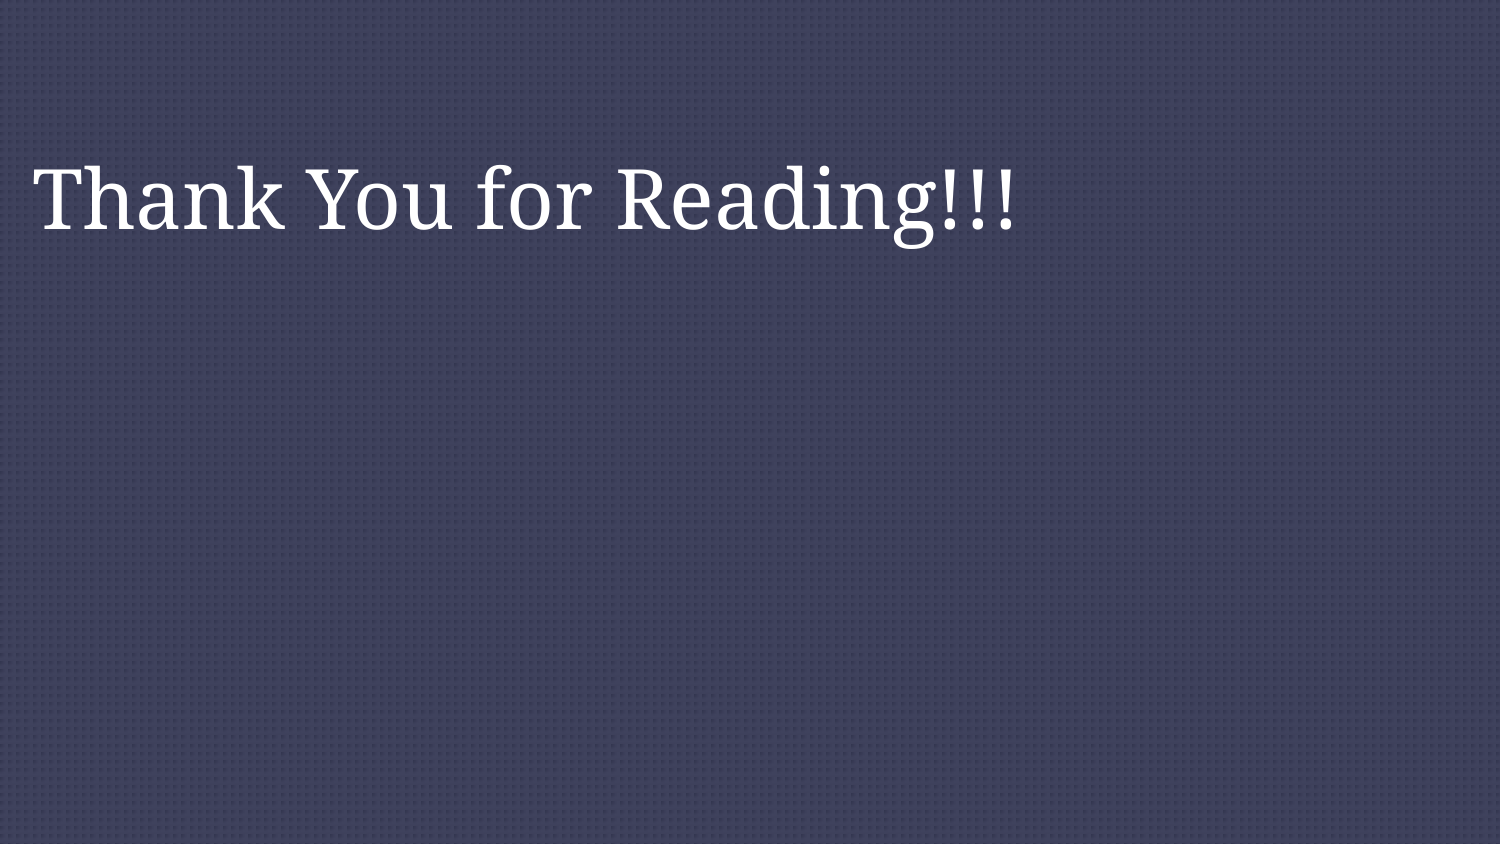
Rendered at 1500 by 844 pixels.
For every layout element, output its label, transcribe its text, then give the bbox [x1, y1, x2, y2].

text_box Thank You for Reading!!! [17, 138, 1282, 254]
